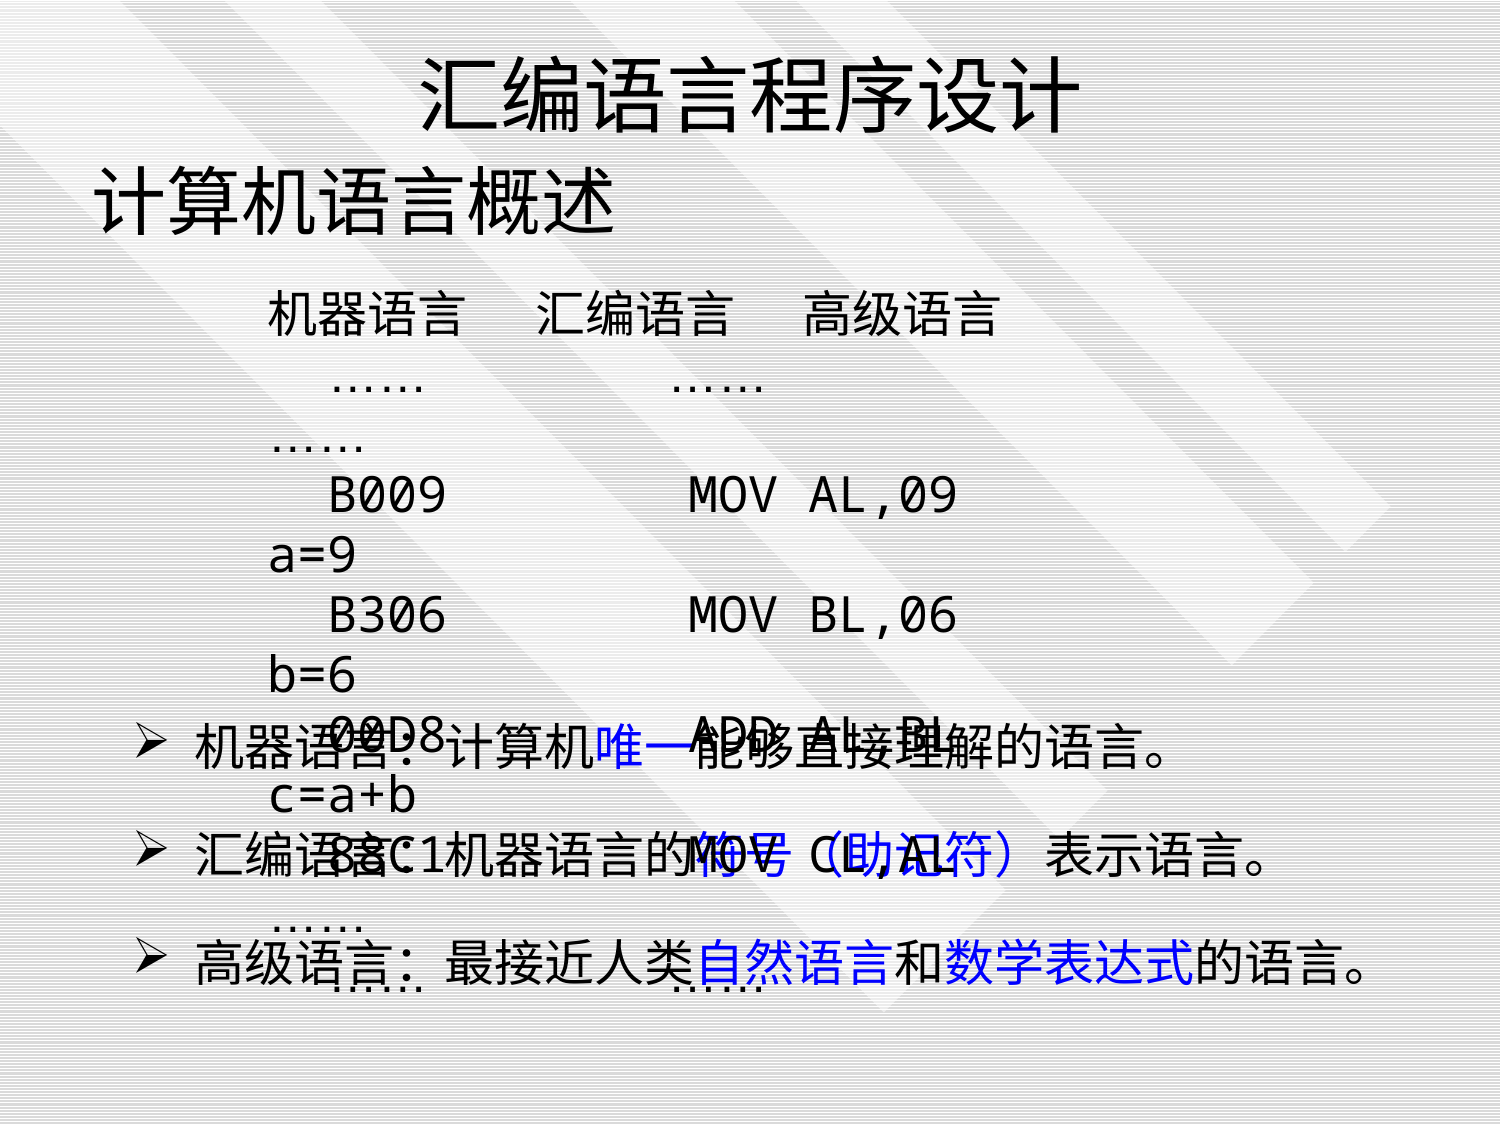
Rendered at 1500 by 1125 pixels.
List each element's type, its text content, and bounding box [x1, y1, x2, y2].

title 汇编语言程序设计 [112, 30, 1388, 155]
text_box 机器语言 汇编语言 高级语言 …… …… …… B009 MOV AL,09 a=9 B306 MOV BL,06 b=6 00D8 ADD AL,BL c=a+b 88C1 MOV CL,AL …… …… …… [253, 275, 1196, 1011]
text_box 机器语言：计算机唯一能够直接理解的语言。 汇编语言：机器语言的符号（助记符）表示语言。 高级语言：最接近人类自然语言和数学表达式的语言。 [1196, 714, 1417, 1000]
text_box 计算机语言概述 [76, 155, 1352, 244]
text_box 机器语言：计算机唯一能够直接理解的语言。 汇编语言：机器语言的符号（助记符）表示语言。 高级语言：最接近人类自然语言和数学表达式的语言。 [117, 714, 253, 1000]
